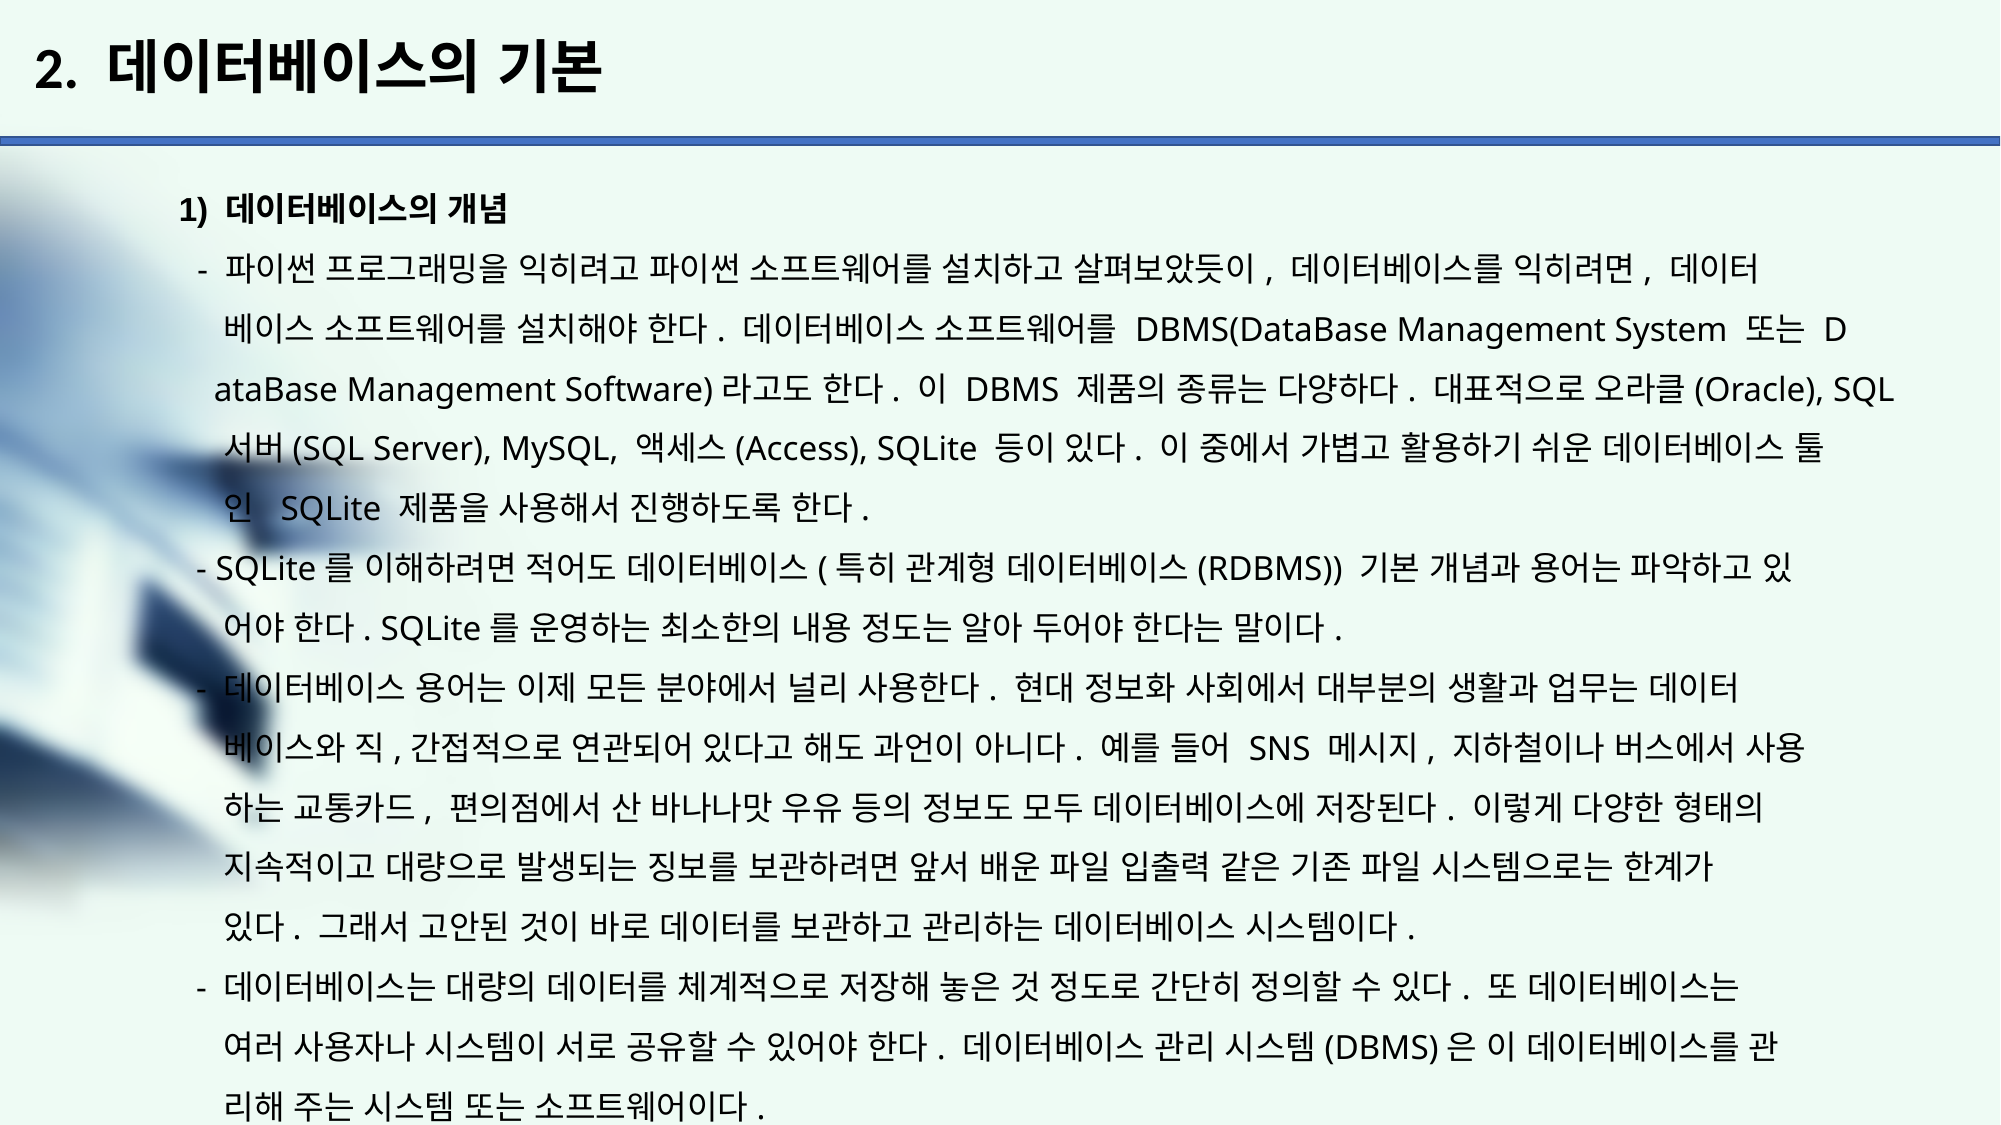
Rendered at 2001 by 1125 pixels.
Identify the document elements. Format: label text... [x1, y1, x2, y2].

picture [0, 146, 2000, 1125]
title 2. 데이터베이스의 기본 [19, 14, 1745, 126]
text_box 1) 데이터베이스의 개념 - 파이썬 프로그래밍을 익히려고 파이썬 소프트웨어를 설치하고 살펴보았듯이, 데이터베이스를 익히려면, 데이터 베이스 소프트웨어를 설치해야 한다. 데이터베이스 소프트웨어를 DBMS(DataBase Management System 또는 D ataBase Management Software)라고도 한다. 이 DBMS 제품의 종류는 다양하다. 대표적으로 오라클(Oracle), SQL 서버(SQL Server), MySQL, 액세스(Access), SQLite 등이 있다. 이 중에서 가볍고 활용하기 쉬운 데이터베이스 툴 인 SQLite 제품을 사용해서 진행하도록 한다. - SQLite를 이해하려면 적어도 데이터베이스(특히 관계형 데이터베이스(RDBMS)) 기본 개념과 용어는 파악하고 있 어야 한다. SQLite를 운영하는 최소한의 내용 정도는 알아 두어야 한다는 말이다. - 데이터베이스 용어는 이제 모든 분야에서 널리 사용한다. 현대 정보화 사회에서 대부분의 생활과 업무는 데이터 베이스와 직,간접적으로 연관되어 있다고 해도 과언이 아니다. 예를 들어 SNS 메시지, 지하철이나 버스에서 사용 하는 교통카드, 편의점에서 산 바나나맛 우유 등의 정보도 모두 데이터베이스에 저장된다. 이렇게 다양한 형태의 지속적이고 대량으로 발생되는 징보를 보관하려면 앞서 배운 파일 입출력 같은 기존 파일 시스템으로는 한계가 있다. 그래서 고안된 것이 바로 데이터를 보관하고 관리하는 데이터베이스 시스템이다. - 데이터베이스는 대량의 데이터를 체계적으로 저장해 놓은 것 정도로 간단히 정의할 수 있다. 또 데이터베이스는 여러 사용자나 시스템이 서로 공유할 수 있어야 한다. 데이터베이스 관리 시스템(DBMS)은 이 데이터베이스를 관 리해 주는 시스템 또는 소프트웨어이다. [163, 160, 1922, 1125]
picture [0, 0, 2000, 136]
